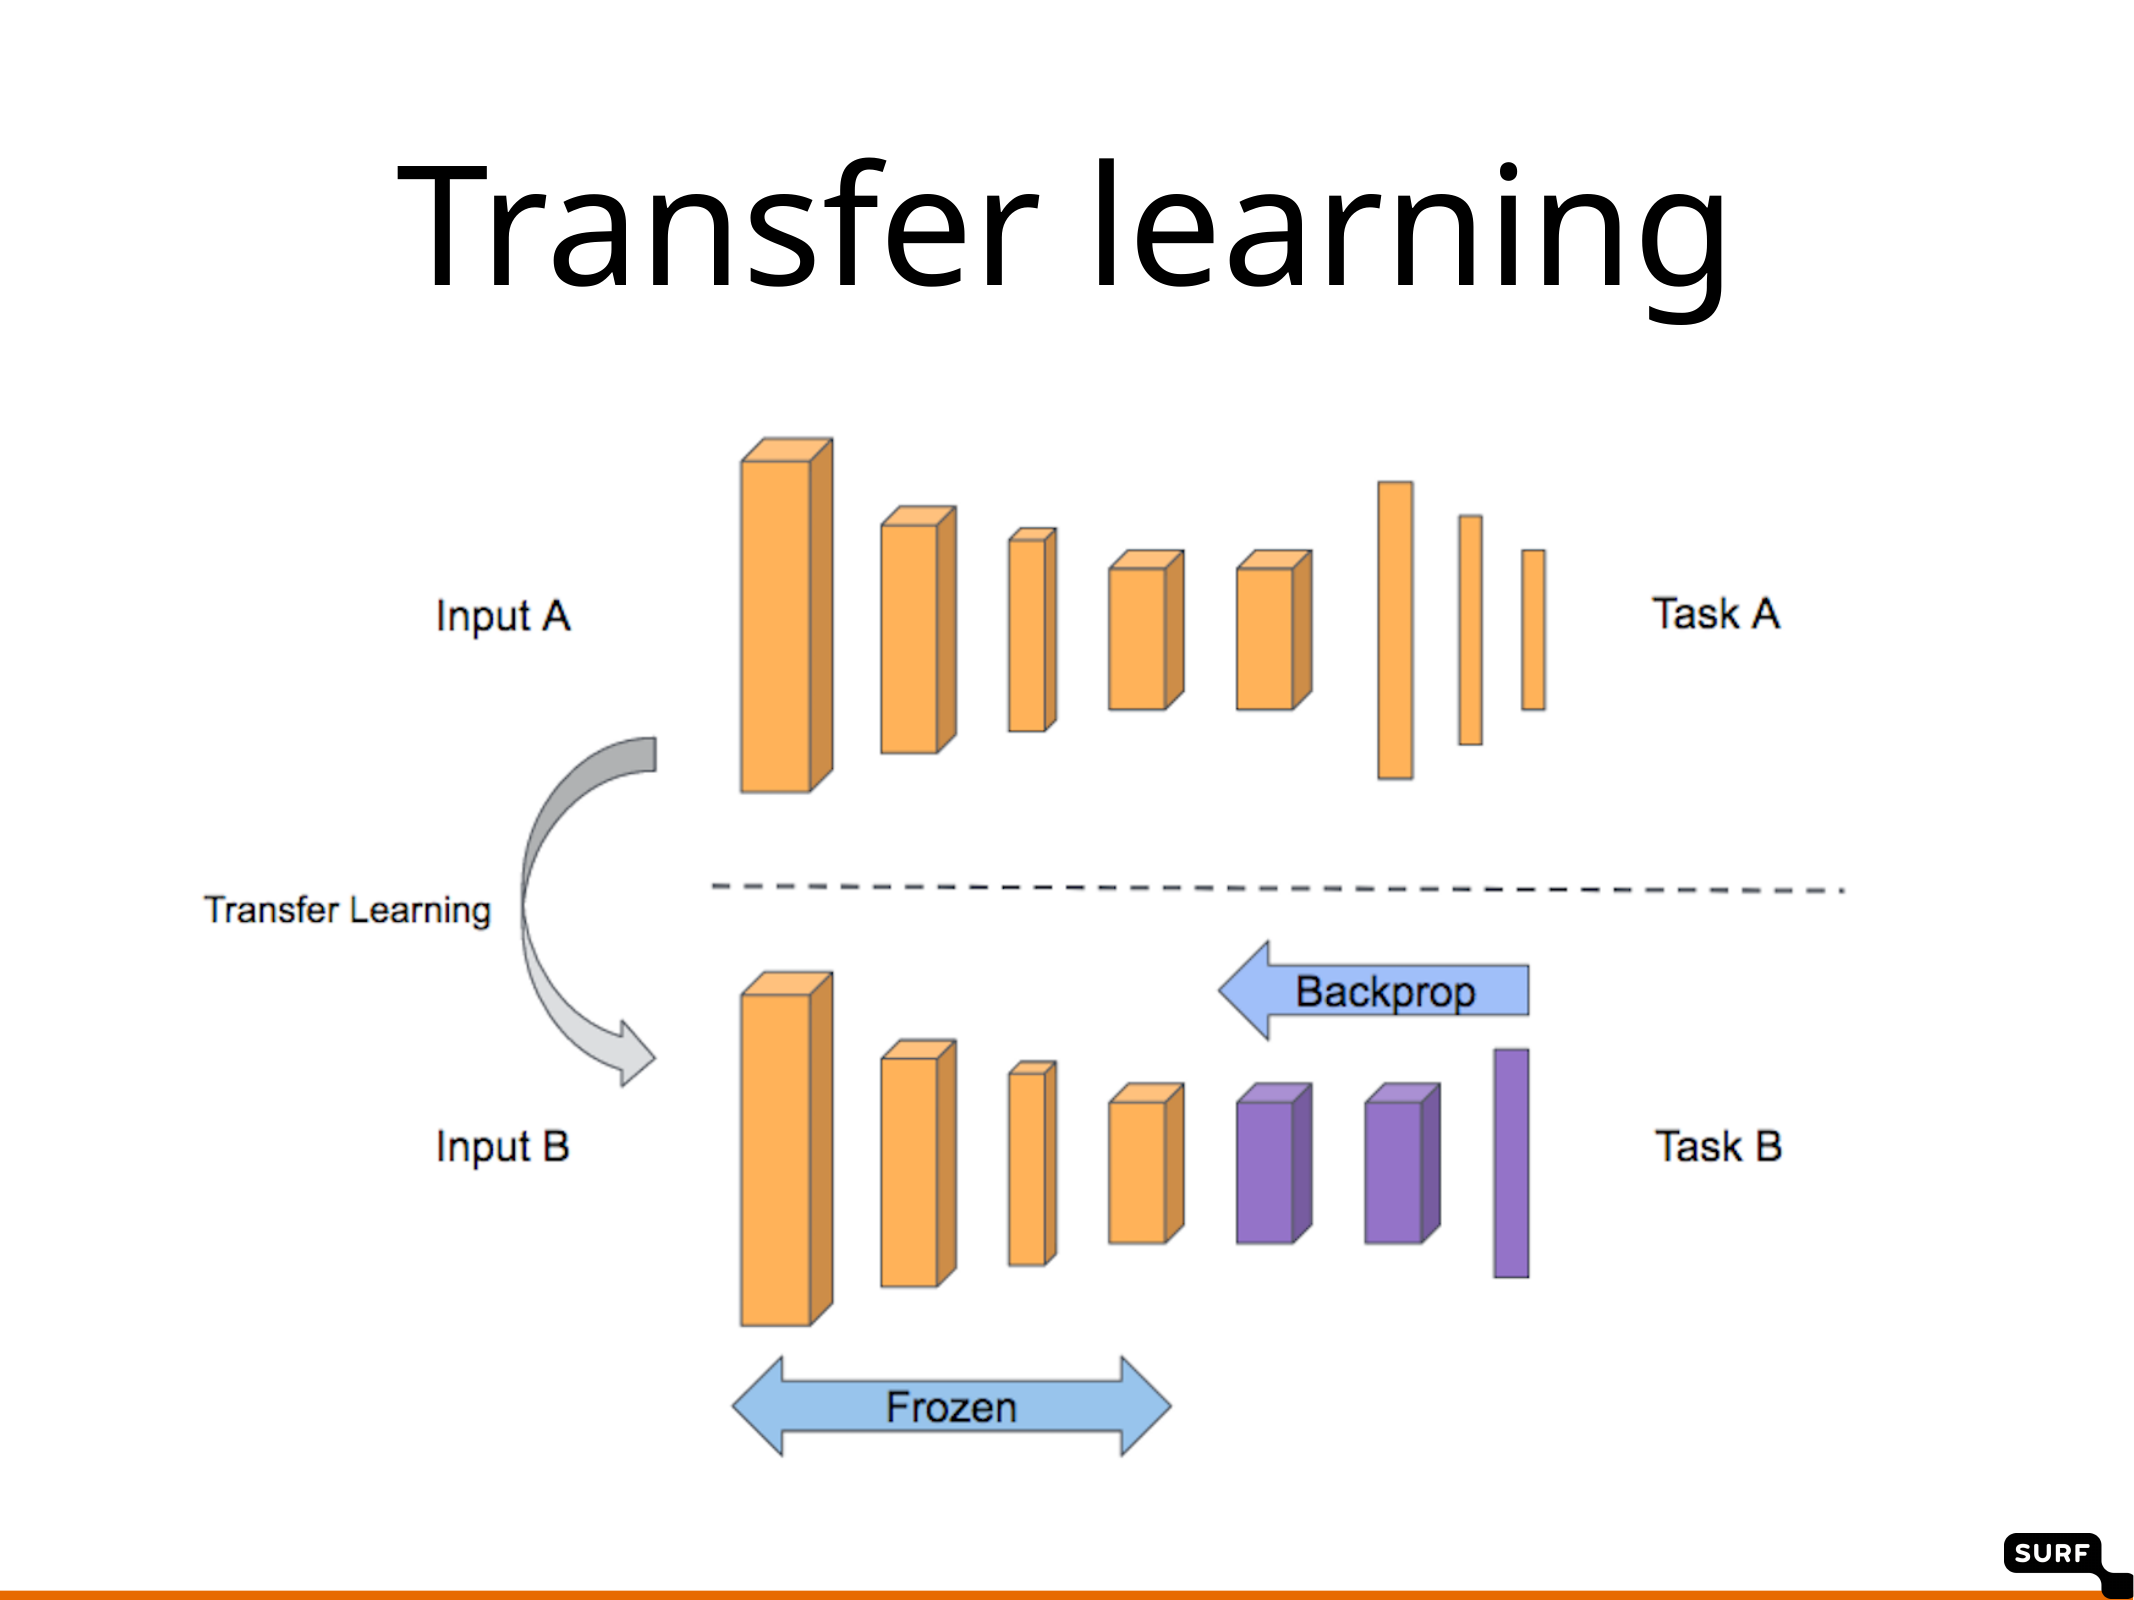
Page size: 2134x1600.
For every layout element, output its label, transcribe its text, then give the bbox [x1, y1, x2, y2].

text_box Transfer learning [156, 41, 1978, 396]
picture [2004, 1533, 2134, 1599]
picture [169, 390, 1881, 1491]
